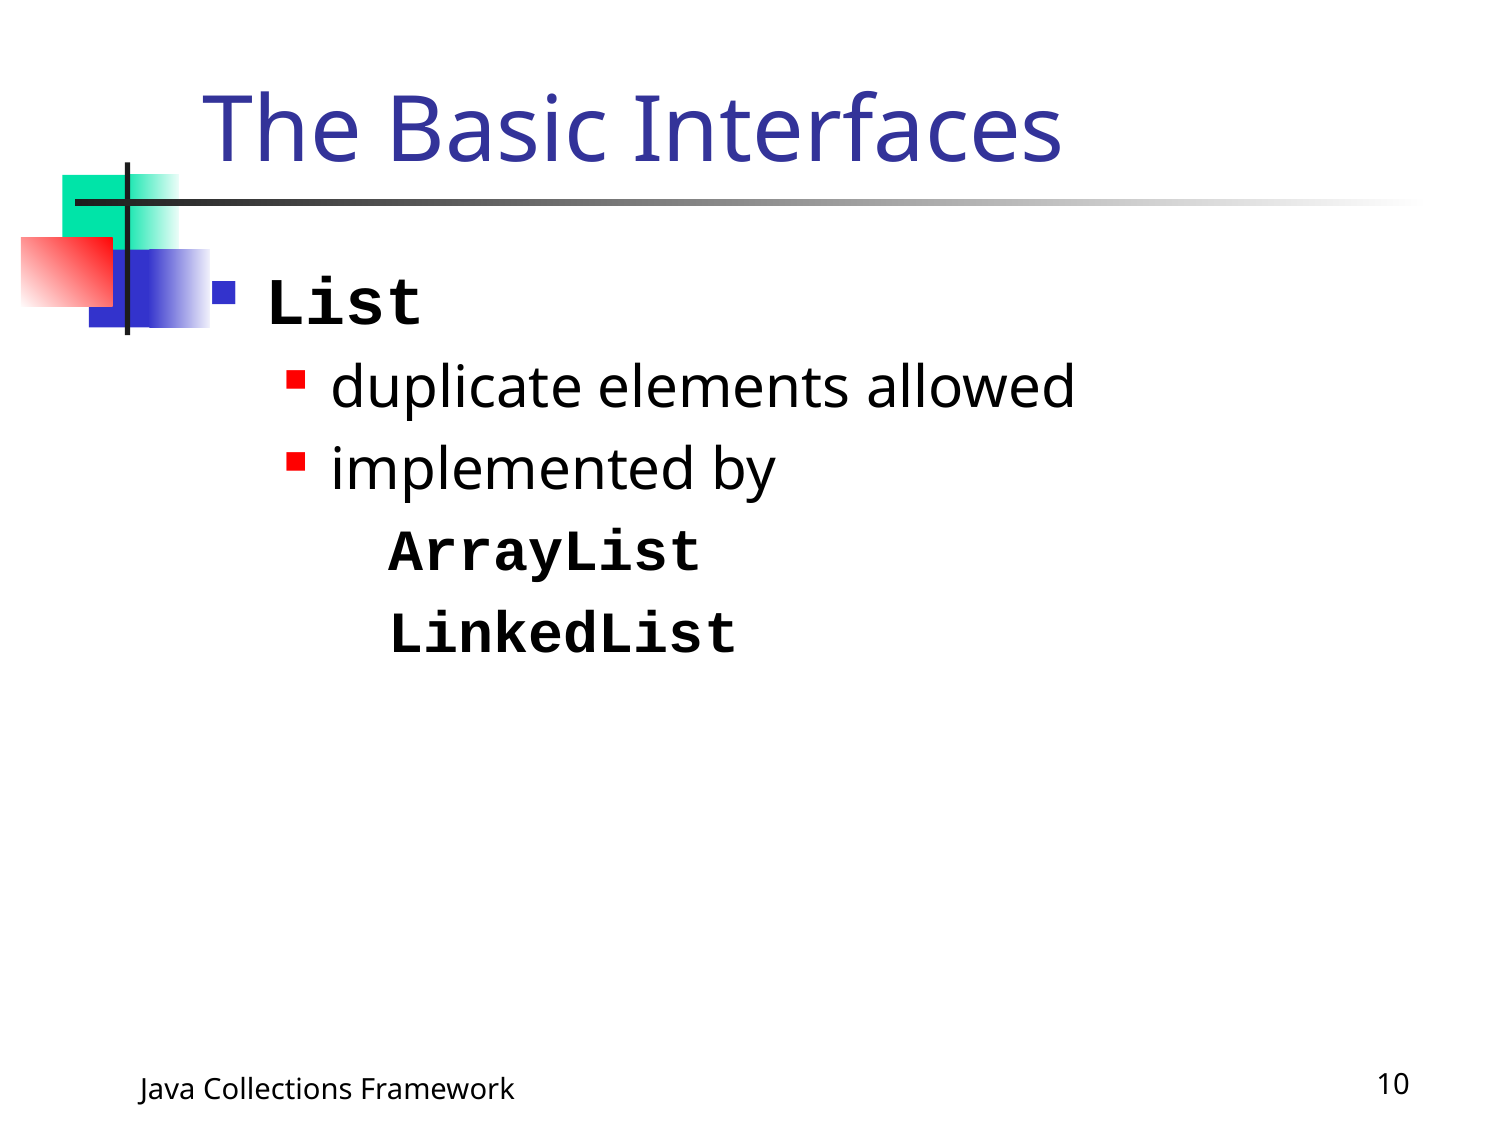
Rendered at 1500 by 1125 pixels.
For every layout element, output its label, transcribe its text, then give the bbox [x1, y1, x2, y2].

title The Basic Interfaces [187, 0, 1466, 188]
list List duplicate elements allowed implemented by ArrayList LinkedList [193, 249, 1469, 1006]
footer Java Collections Framework [124, 1037, 601, 1113]
slide_number 10 [1112, 1037, 1426, 1113]
